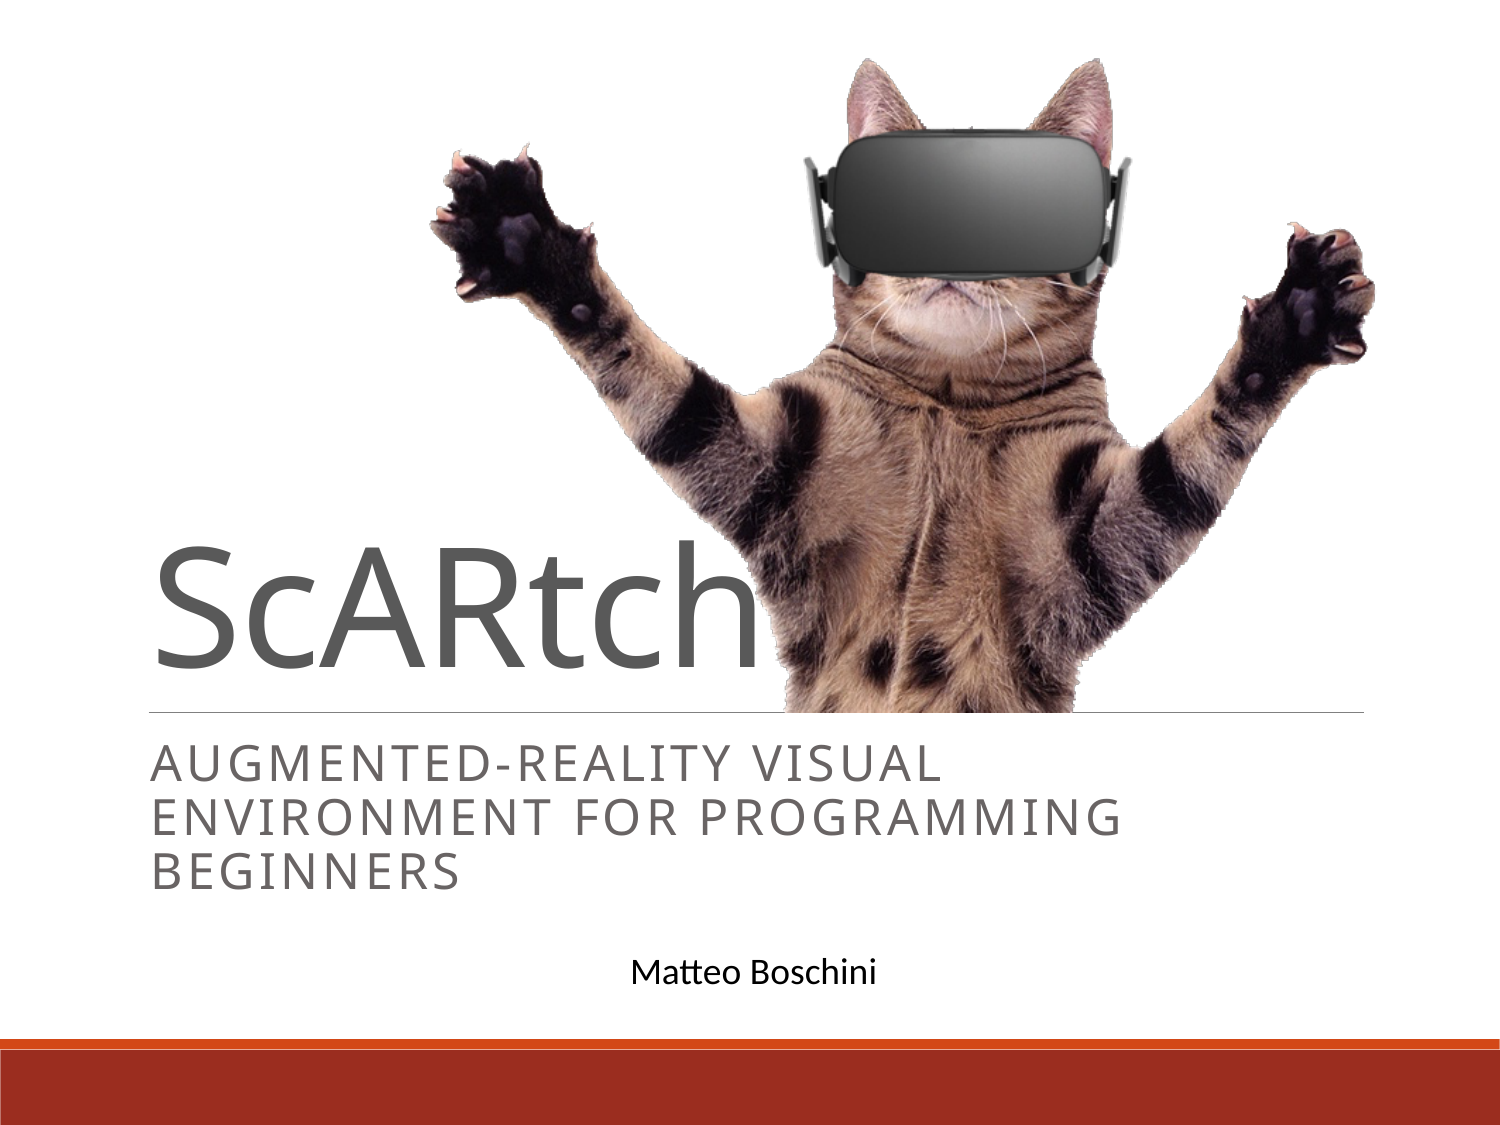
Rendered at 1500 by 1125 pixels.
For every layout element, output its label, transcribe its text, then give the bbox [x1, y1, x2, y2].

title ScARtch [135, 520, 414, 710]
text_box Matteo Boschini [615, 939, 893, 1000]
picture [417, 31, 1400, 714]
subtitle augmented-reality VISUAL environment for PROGRAMMING BEGINNERS [135, 730, 1373, 919]
